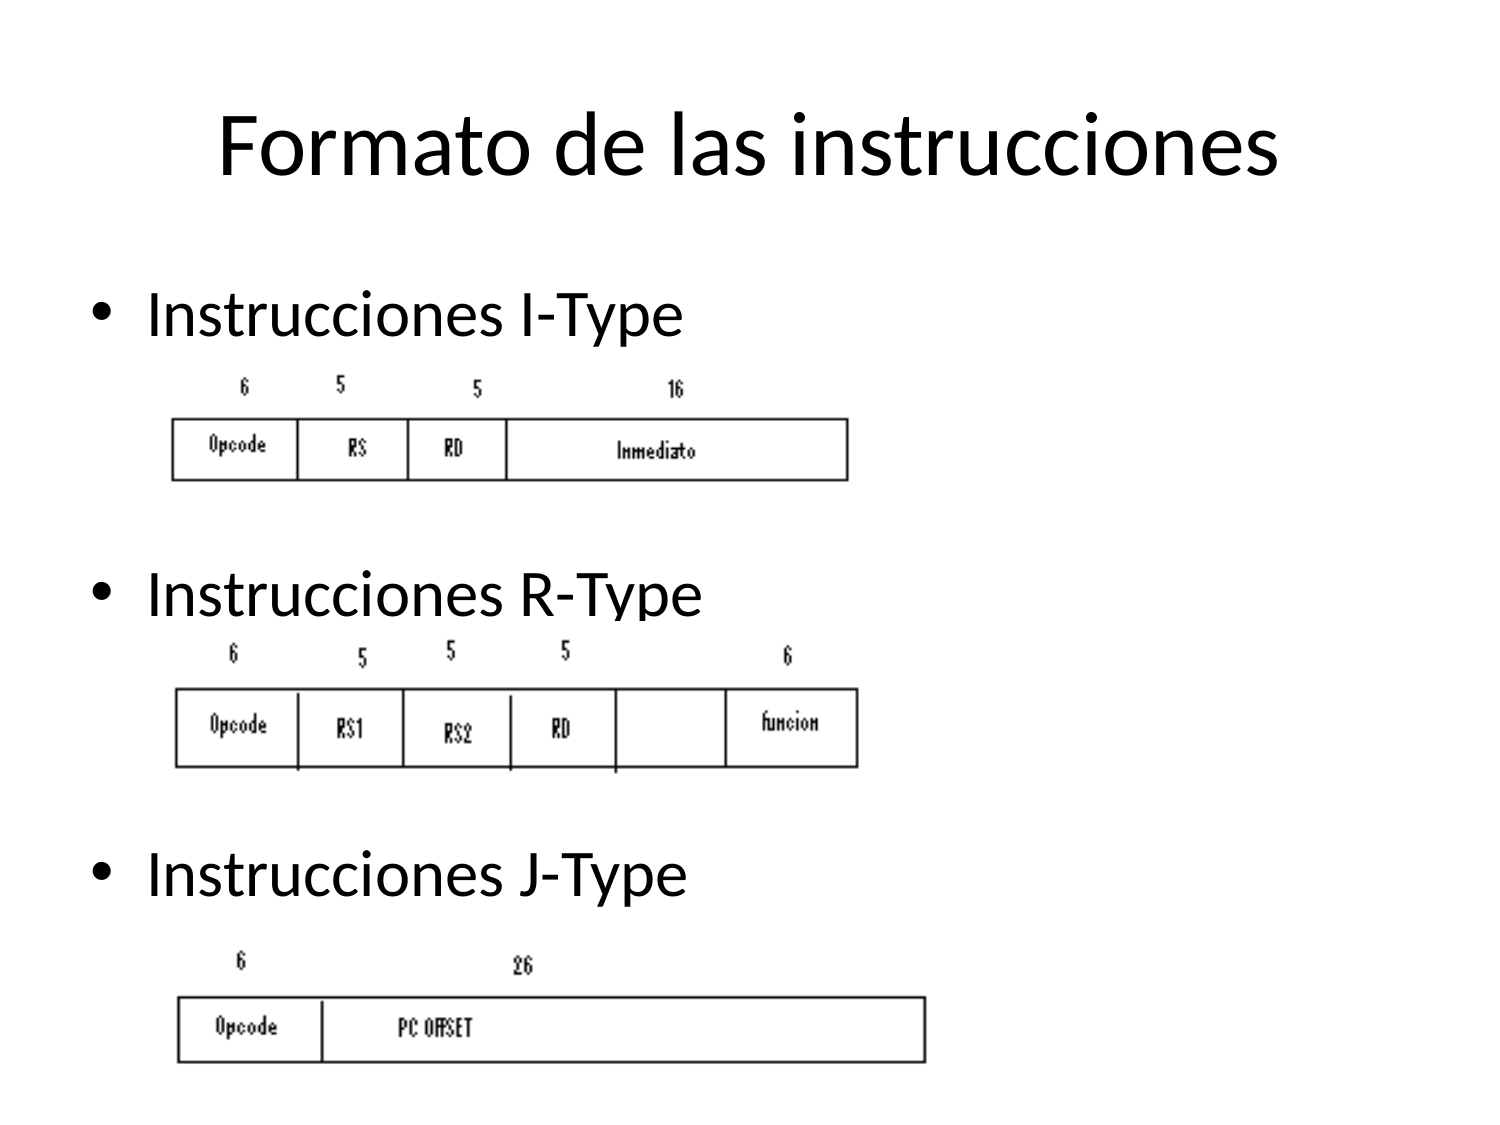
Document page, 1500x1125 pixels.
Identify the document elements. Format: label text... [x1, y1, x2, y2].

picture [140, 620, 902, 809]
list Instrucciones I-Type Instrucciones R-Type Instrucciones J-Type [75, 262, 1425, 1005]
picture [116, 351, 915, 518]
picture [152, 937, 941, 1088]
title Formato de las instrucciones [75, 45, 1425, 233]
